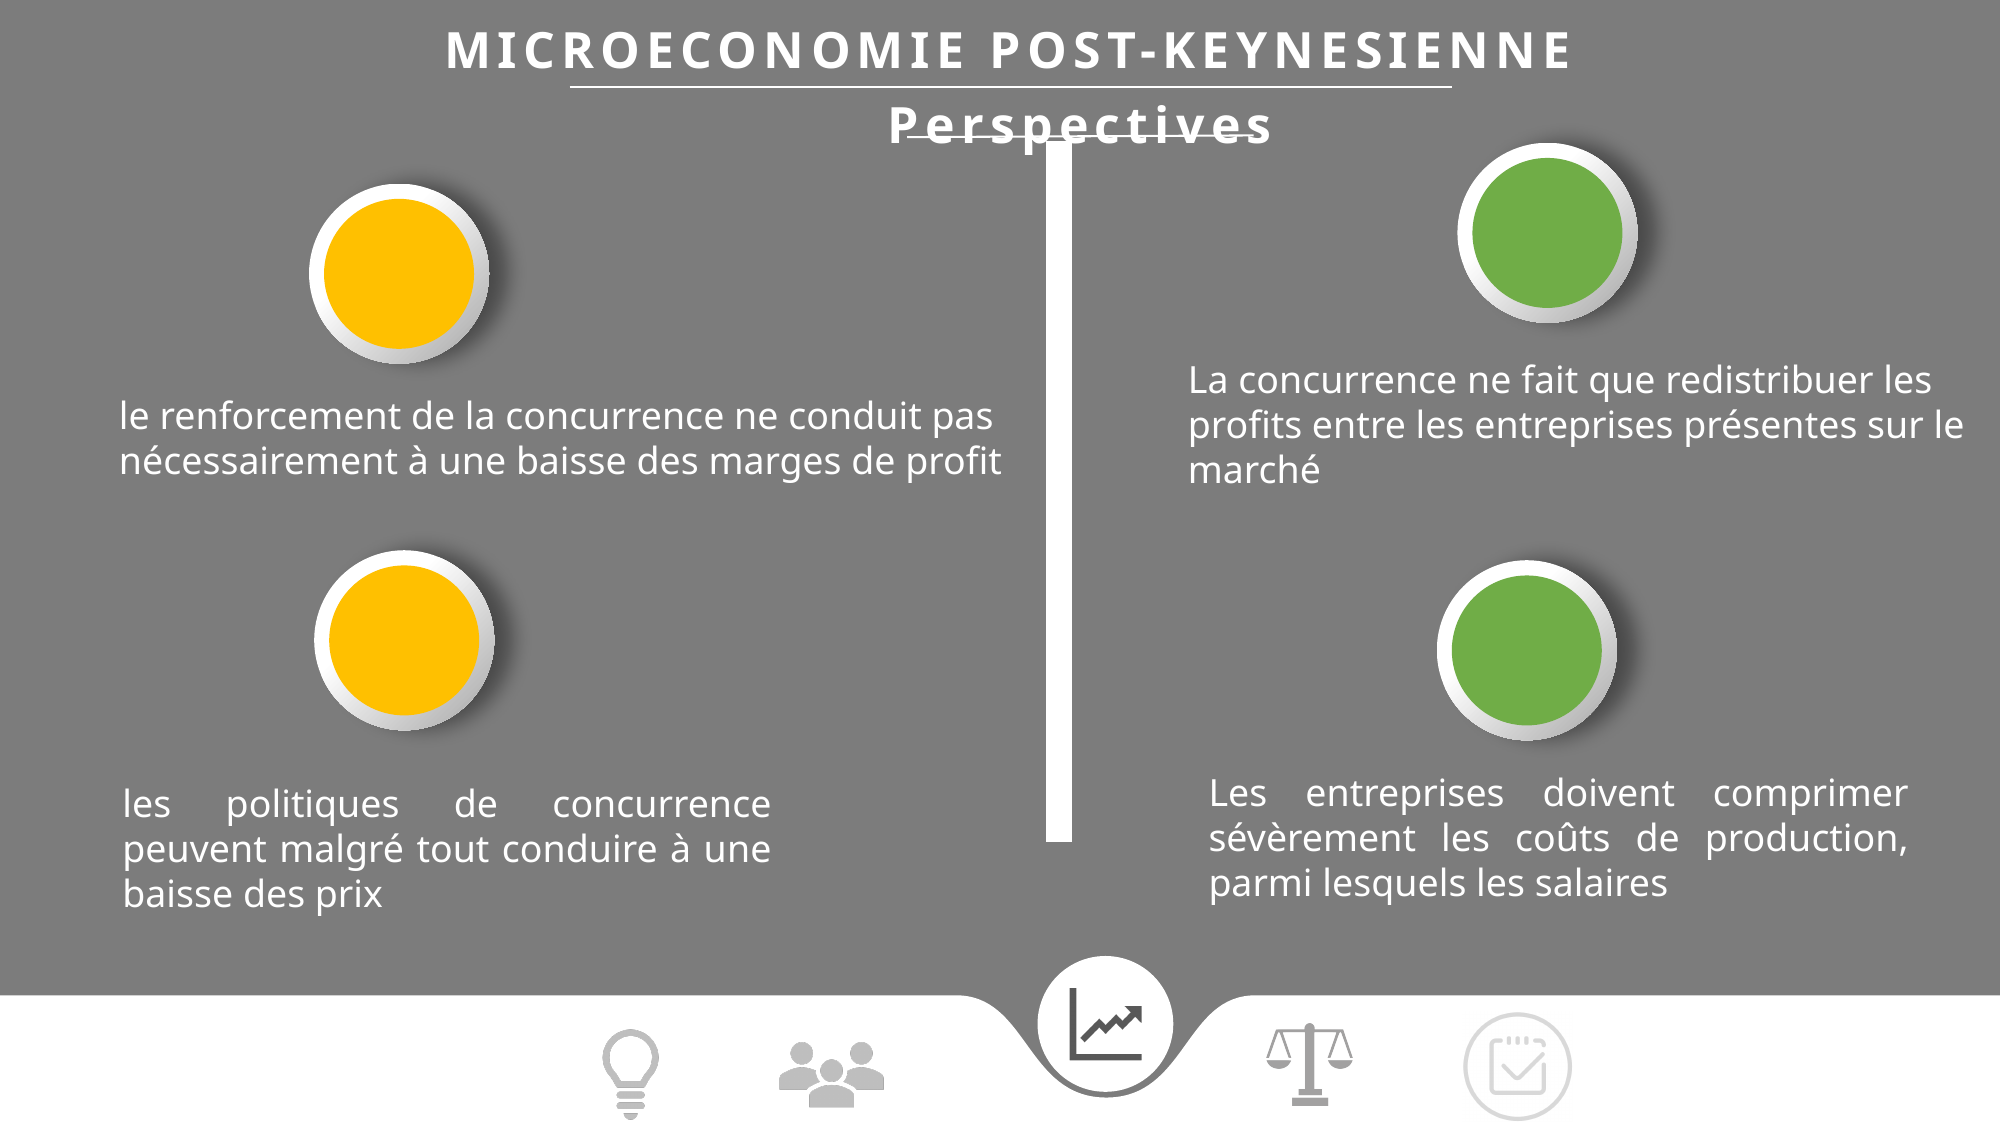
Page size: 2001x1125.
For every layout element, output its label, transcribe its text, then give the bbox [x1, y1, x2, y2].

picture [772, 1015, 891, 1125]
text_box le renforcement de la concurrence ne conduit pas nécessairement à une baisse des marges de profit [104, 384, 1105, 490]
text_box La concurrence ne fait que redistribuer les profits entre les entreprises présentes sur le marché [1173, 348, 2000, 499]
picture [1266, 1023, 1352, 1106]
text_box les politiques de concurrence peuvent malgré tout conduire à une baisse des prix [107, 772, 787, 922]
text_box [1037, 955, 1174, 1092]
text_box [1046, 162, 1072, 384]
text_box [309, 183, 490, 364]
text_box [314, 550, 495, 731]
text_box MICROECONOMIE POST-KEYNESIENNE [429, 11, 1586, 86]
picture [579, 1023, 682, 1125]
text_box [0, 994, 2000, 1125]
text_box Perspectives [322, 86, 1838, 162]
text_box [1046, 490, 1072, 842]
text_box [1436, 560, 1617, 741]
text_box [1457, 142, 1638, 323]
text_box Les entreprises doivent comprimer sévèrement les coûts de production, parmi lesquels les salaires [1193, 761, 1925, 911]
picture [1462, 1011, 1573, 1122]
